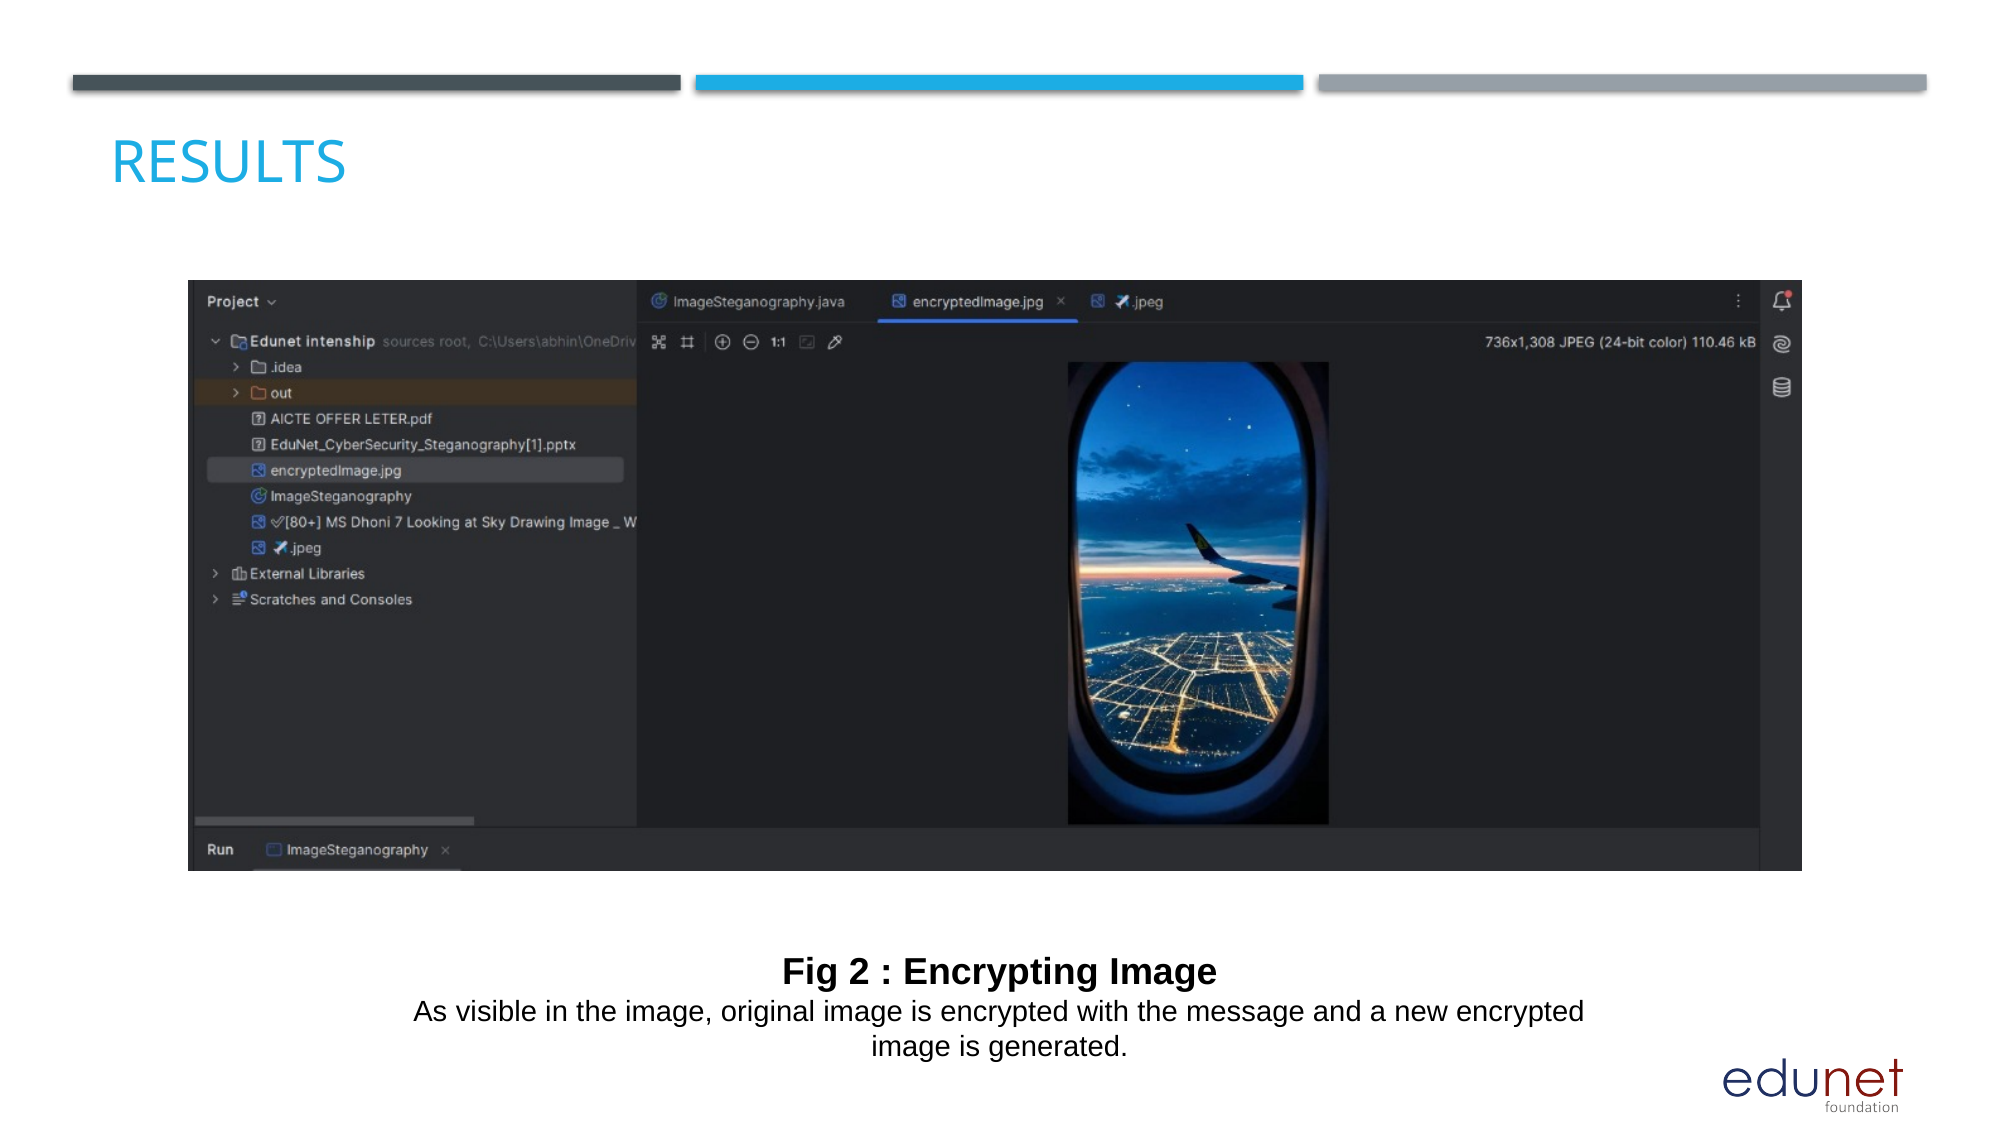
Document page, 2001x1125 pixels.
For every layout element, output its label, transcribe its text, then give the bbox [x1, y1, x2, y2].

title Results [95, 115, 1905, 203]
text_box Fig 2 : Encrypting Image As visible in the image, original image is encrypted with the message and a new encrypted image is generated. [367, 939, 1633, 1070]
picture [1719, 1056, 1905, 1116]
picture [187, 279, 1802, 871]
